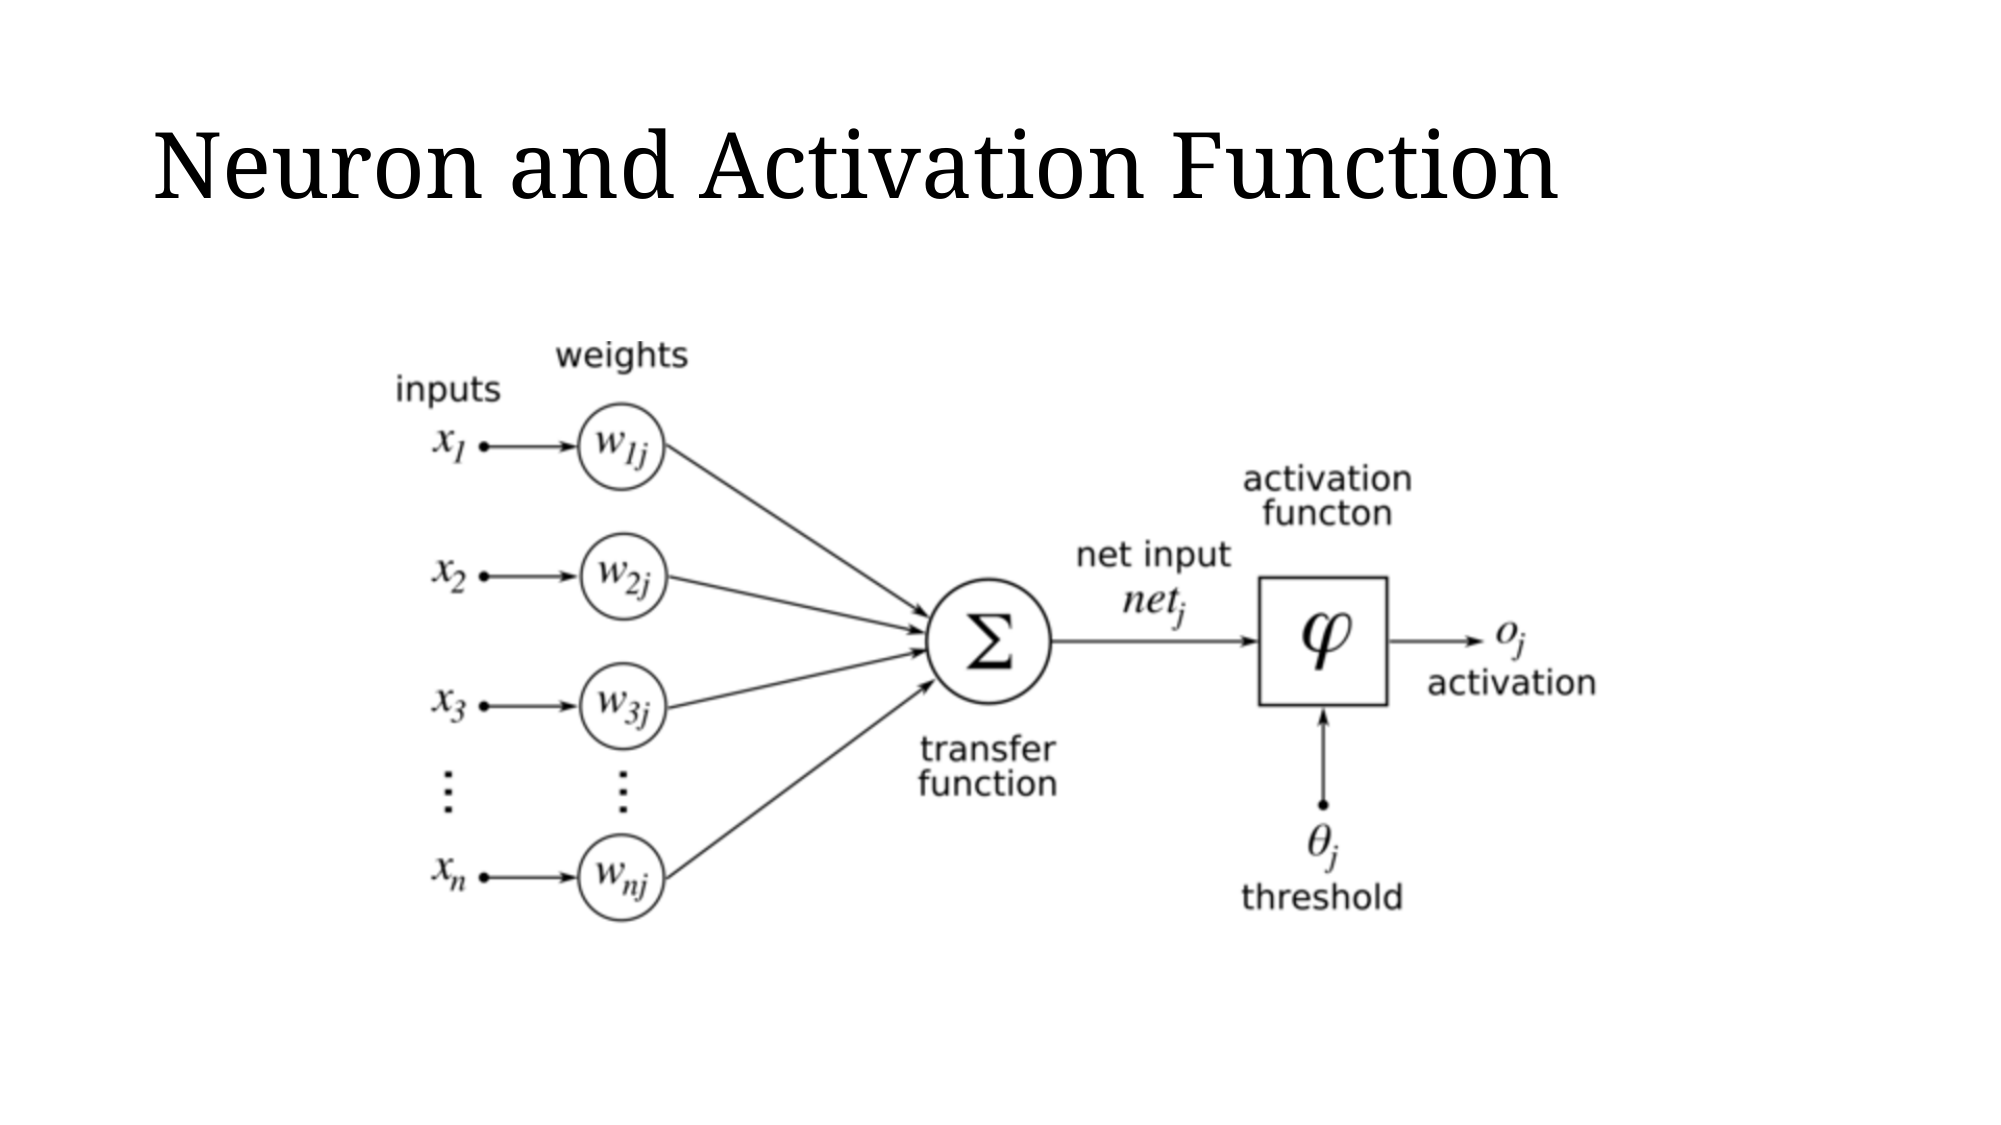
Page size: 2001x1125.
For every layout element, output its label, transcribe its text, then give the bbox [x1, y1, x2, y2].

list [385, 341, 1615, 971]
title Neuron and Activation Function [137, 59, 1863, 278]
